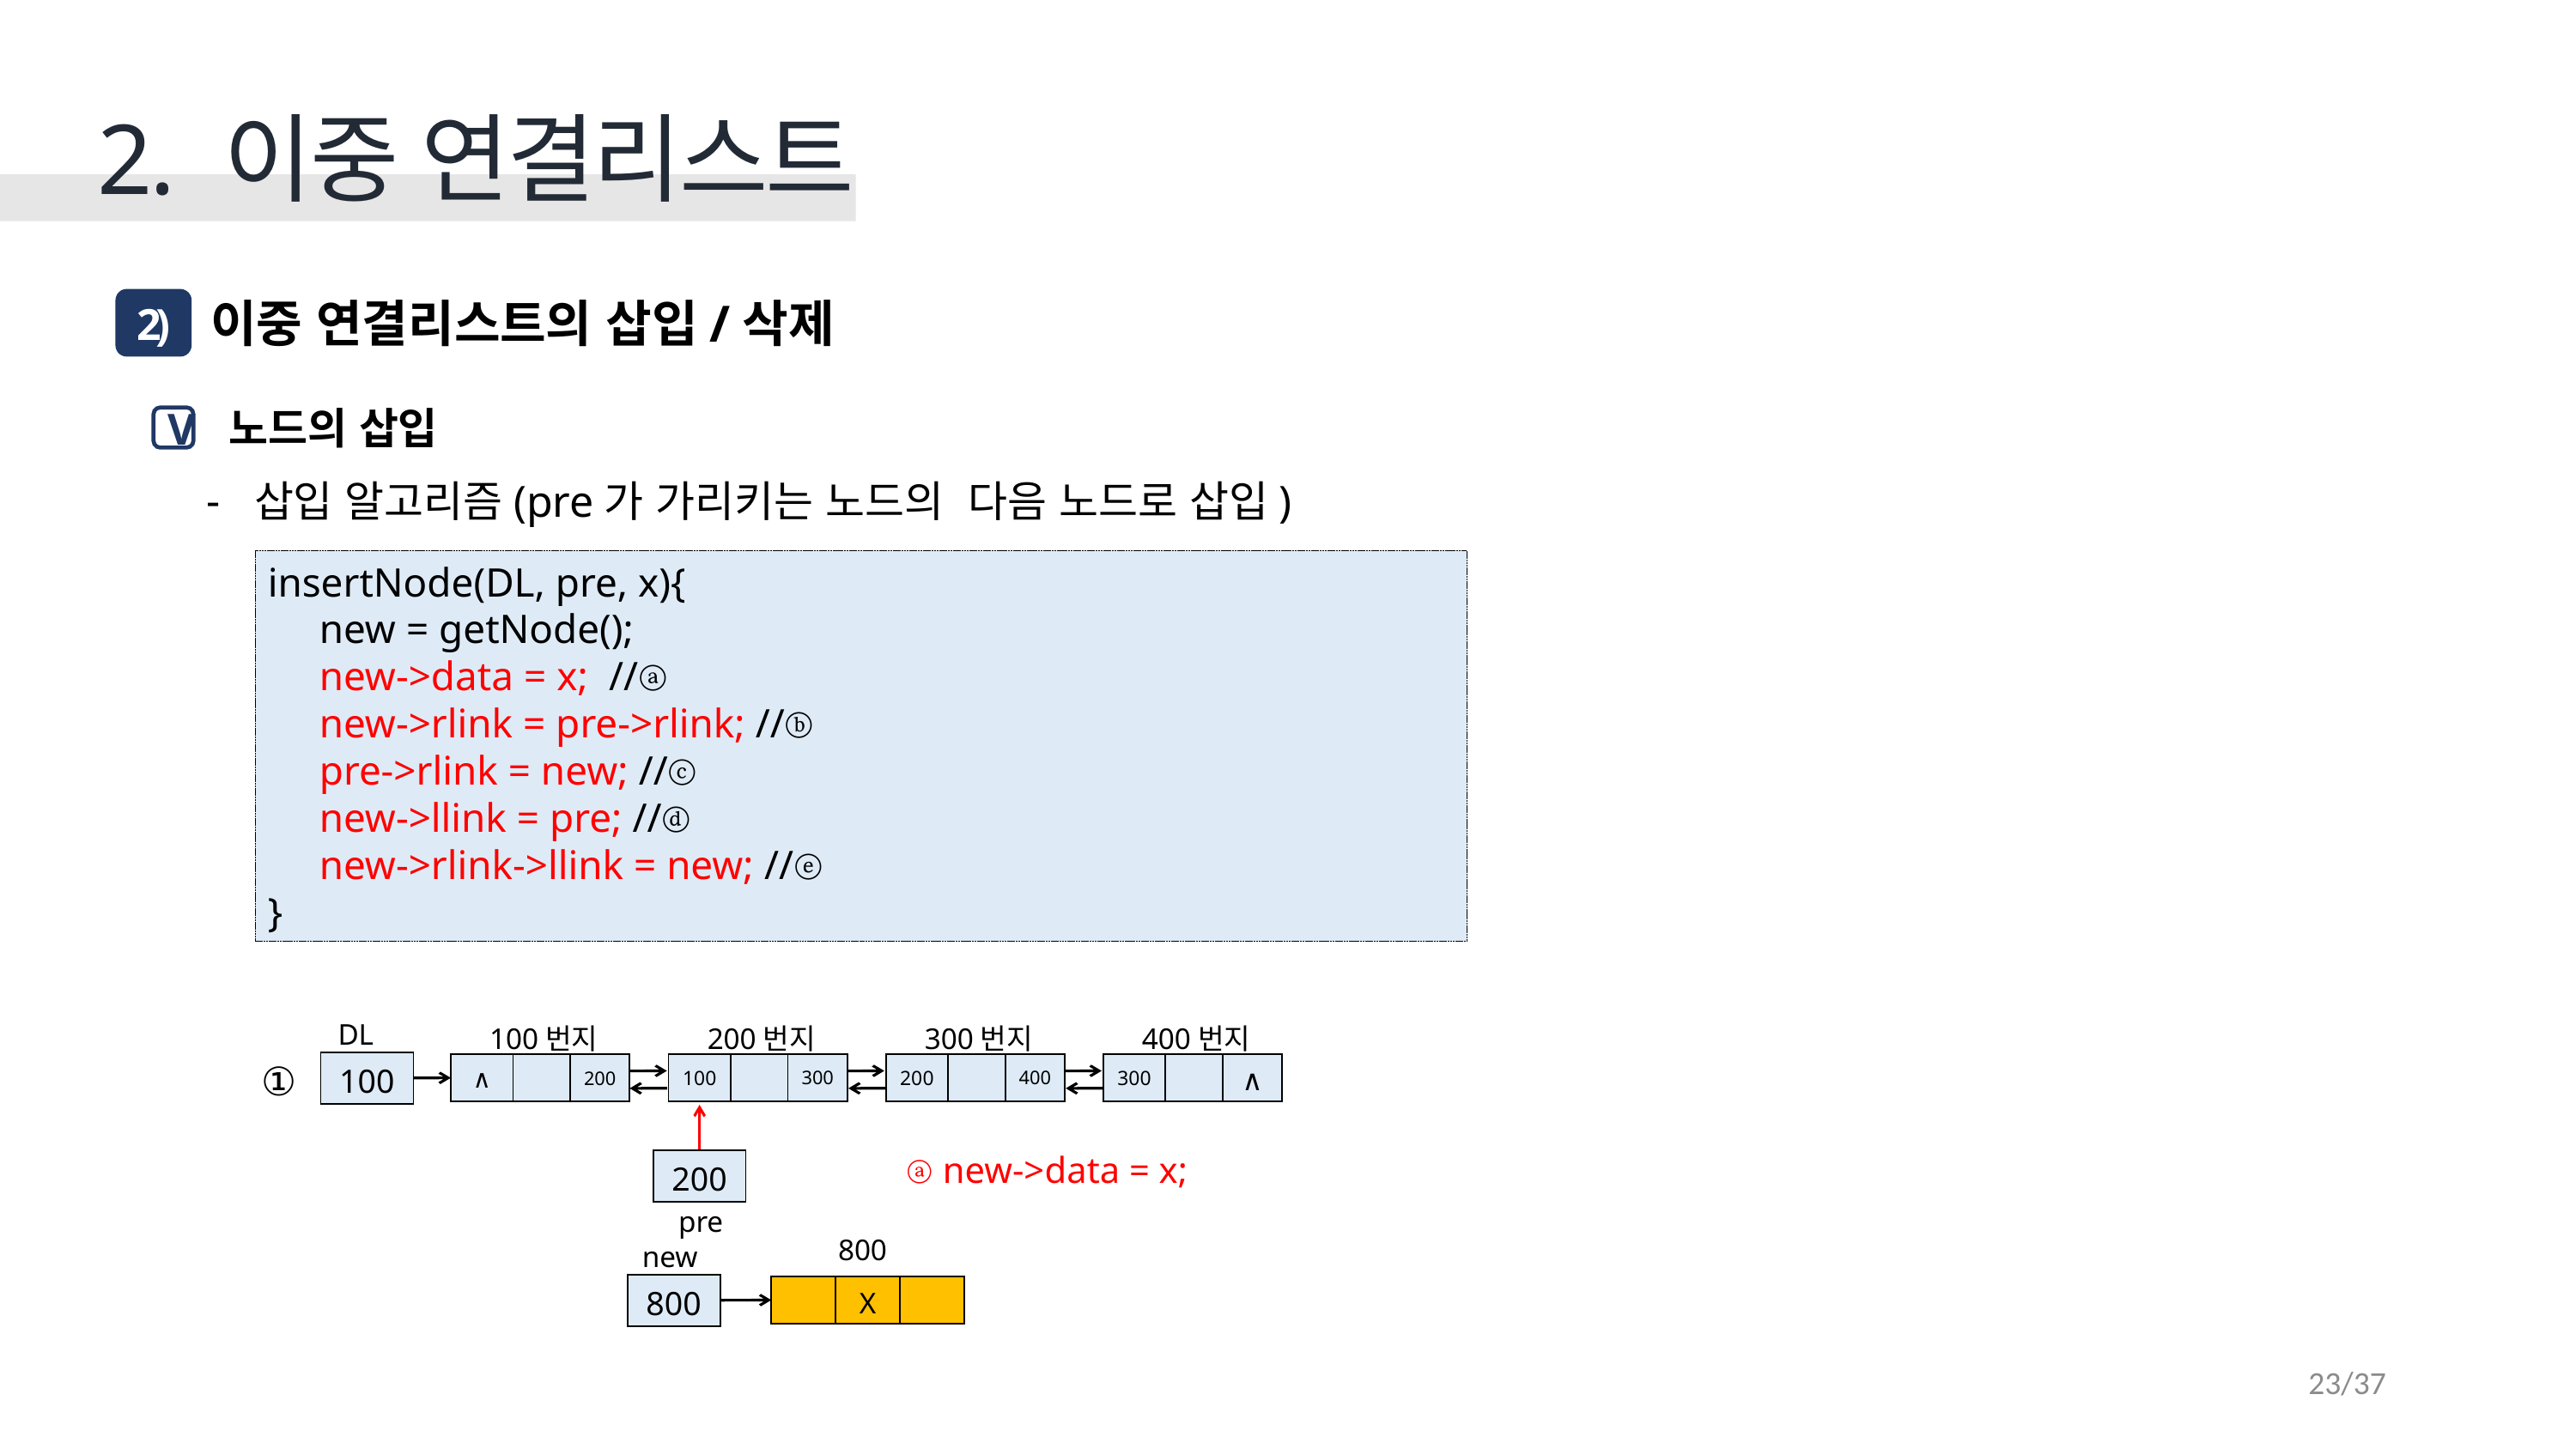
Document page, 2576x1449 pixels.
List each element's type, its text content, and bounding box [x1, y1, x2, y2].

table_header 100 [669, 1055, 730, 1100]
table_header [949, 1062, 1005, 1100]
table_header [1166, 1062, 1222, 1100]
text_box ① [248, 1050, 310, 1111]
table_header 300 [788, 1055, 847, 1100]
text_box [153, 395, 1743, 582]
text_box 100번지 [477, 1014, 611, 1062]
table_header 100 [321, 1053, 413, 1103]
table_header [513, 1062, 569, 1100]
text_box [0, 173, 857, 222]
table_header X [836, 1277, 899, 1323]
table_header 400 [1006, 1055, 1064, 1100]
text_box 300번지 [912, 1014, 1046, 1062]
text_box insertNode(DL, pre, x){ new = getNode(); new->data = x; //ⓐ new->rlink = pre->rlink; //ⓑ pre->rlink = new; //ⓒ new->llink = pre; //ⓓ new->rlink->llink = new; //ⓔ } [255, 582, 1467, 942]
text_box DL [325, 1009, 387, 1052]
text_box 400번지 [1129, 1014, 1263, 1062]
table_header ∧ [1224, 1055, 1281, 1100]
text_box new [629, 1233, 711, 1274]
slide_number 23/37 [1819, 1343, 2399, 1421]
table_header 200 [887, 1055, 947, 1100]
text_box ⓐ new->data = x; [884, 1141, 1279, 1197]
table_header [732, 1062, 787, 1100]
text_box 800 [825, 1225, 900, 1273]
table_header 200 [571, 1055, 629, 1100]
text_box 200번지 [694, 1014, 829, 1062]
text_box pre [665, 1203, 737, 1245]
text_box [115, 286, 828, 360]
table_header [901, 1277, 963, 1323]
text_box 2. 이중 연결리스트 [84, 91, 867, 220]
table_header 800 [629, 1276, 720, 1325]
table_header 200 [654, 1151, 745, 1201]
table_header [772, 1277, 835, 1323]
table_header 300 [1104, 1055, 1164, 1100]
table_header ∧ [452, 1055, 513, 1100]
